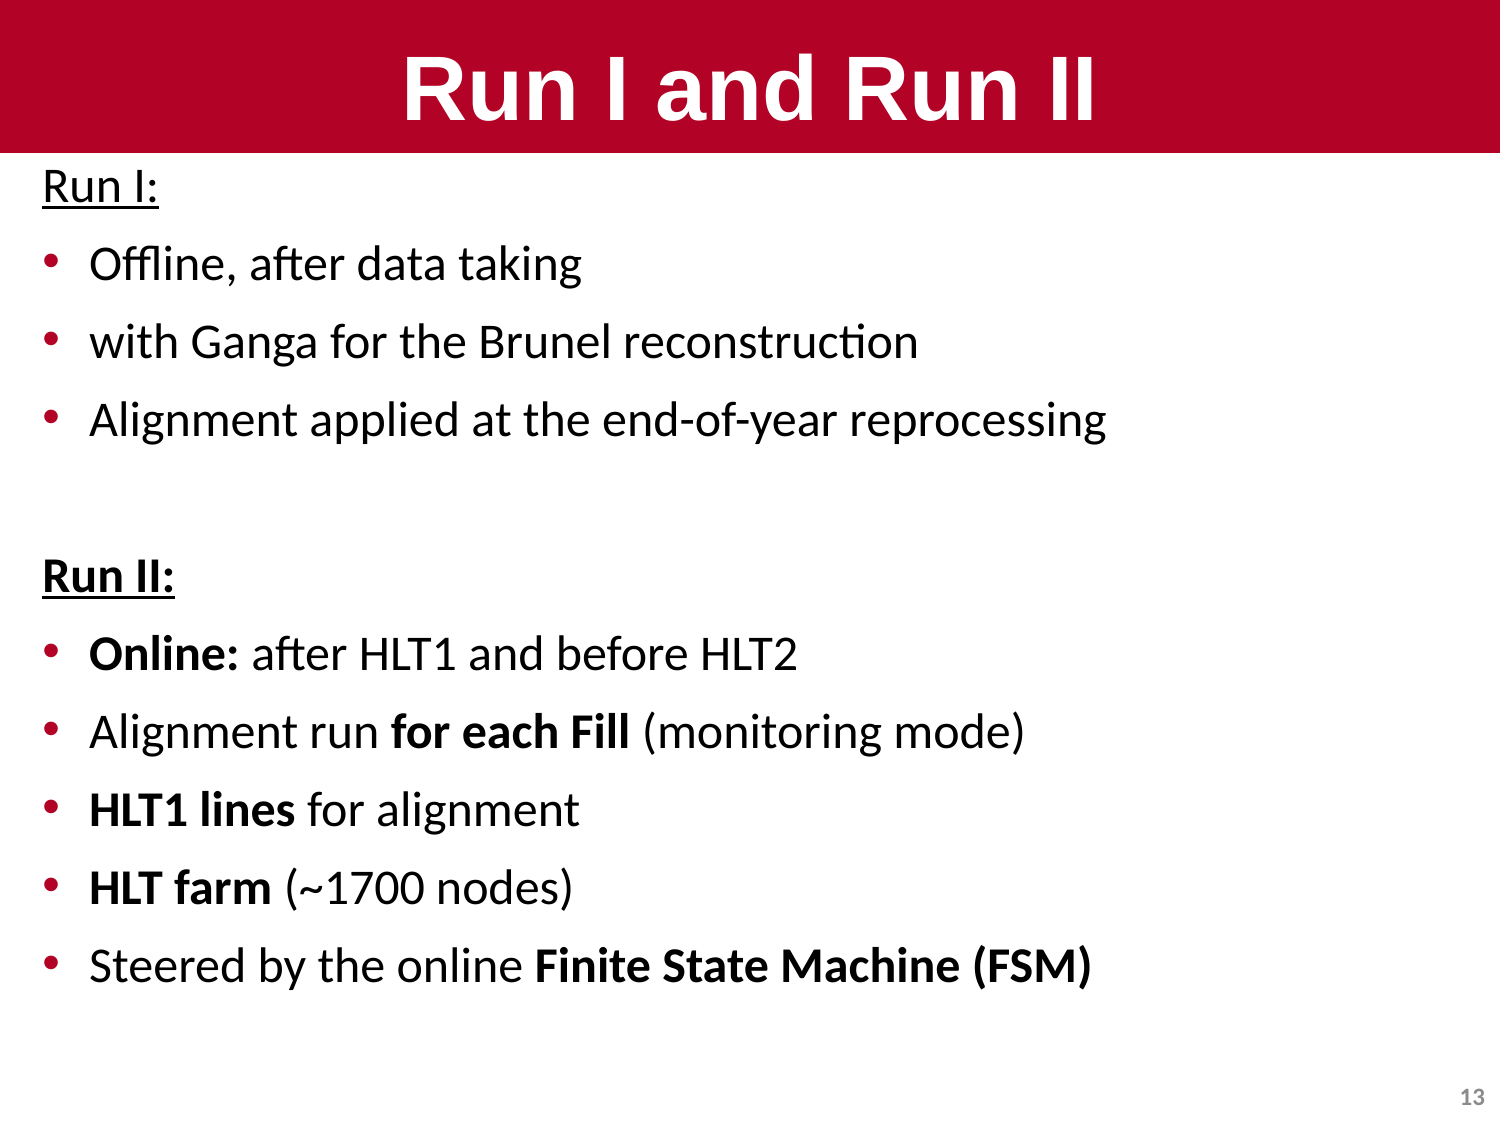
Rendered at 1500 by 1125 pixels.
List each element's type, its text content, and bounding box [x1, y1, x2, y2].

slide_number 13 [1149, 1065, 1500, 1125]
title Run I and Run II [75, 21, 1425, 145]
text_box Run I: Offline, after data taking with Ganga for the Brunel reconstruction Alignment applied at the end-of-year reprocessing Run II: Online: after HLT1 and before HLT2 Alignment run for each Fill (monitoring mode) HLT1 lines for alignment HLT farm (~1700 nodes) Steered by the online Finite State Machine (FSM) [27, 127, 1336, 1078]
